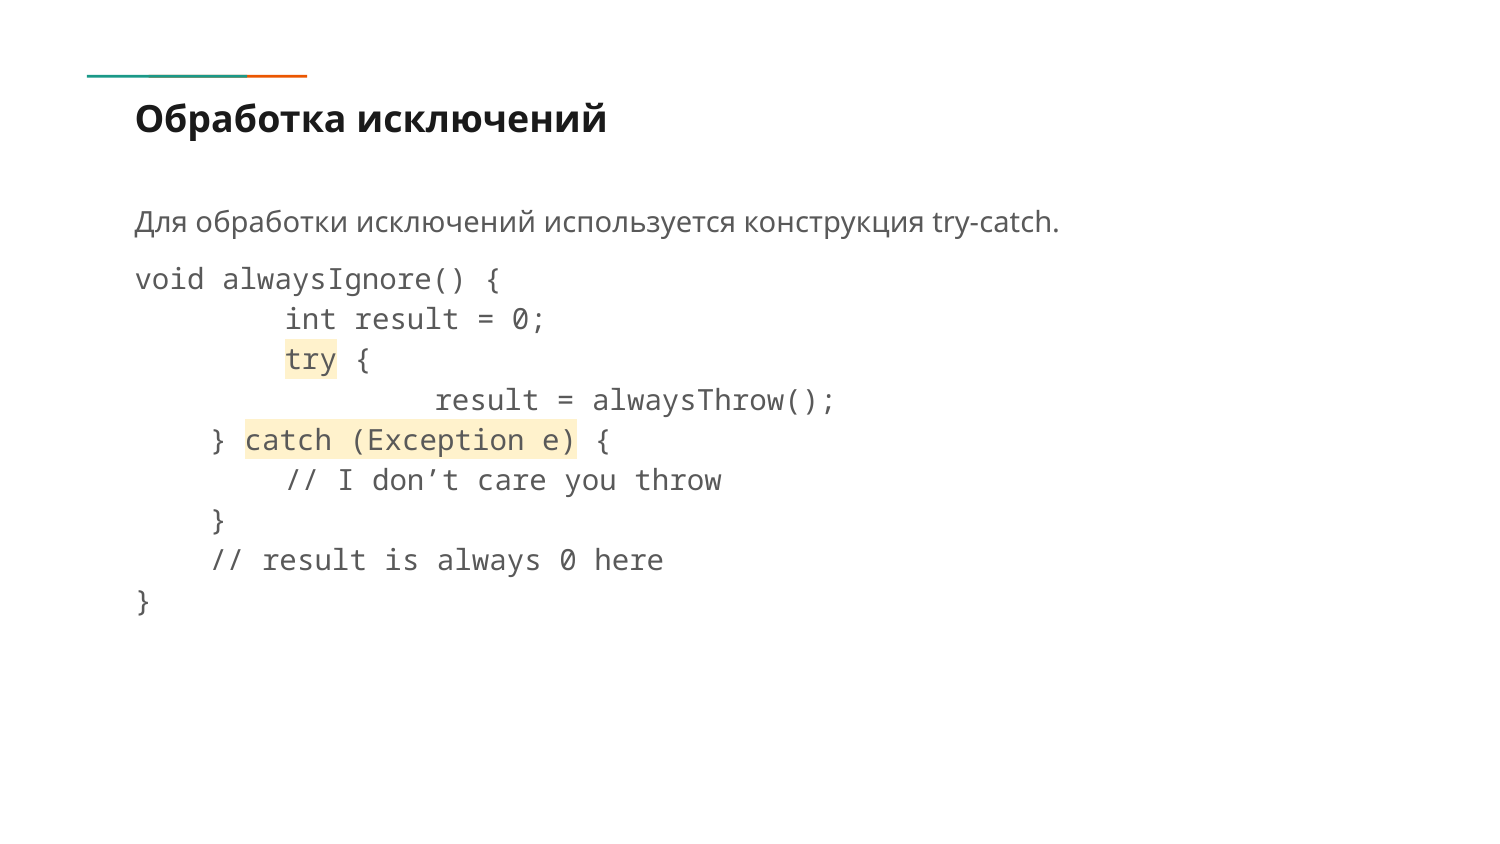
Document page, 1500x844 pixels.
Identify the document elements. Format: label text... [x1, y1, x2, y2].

title Обработка исключений [119, 80, 1381, 155]
list Для обработки исключений используется конструкция try-catch. void alwaysIgnore() { int result = 0; try { result = alwaysThrow(); } catch (Exception e) { // I don’t care you throw } // result is always 0 here } [119, 180, 1381, 780]
